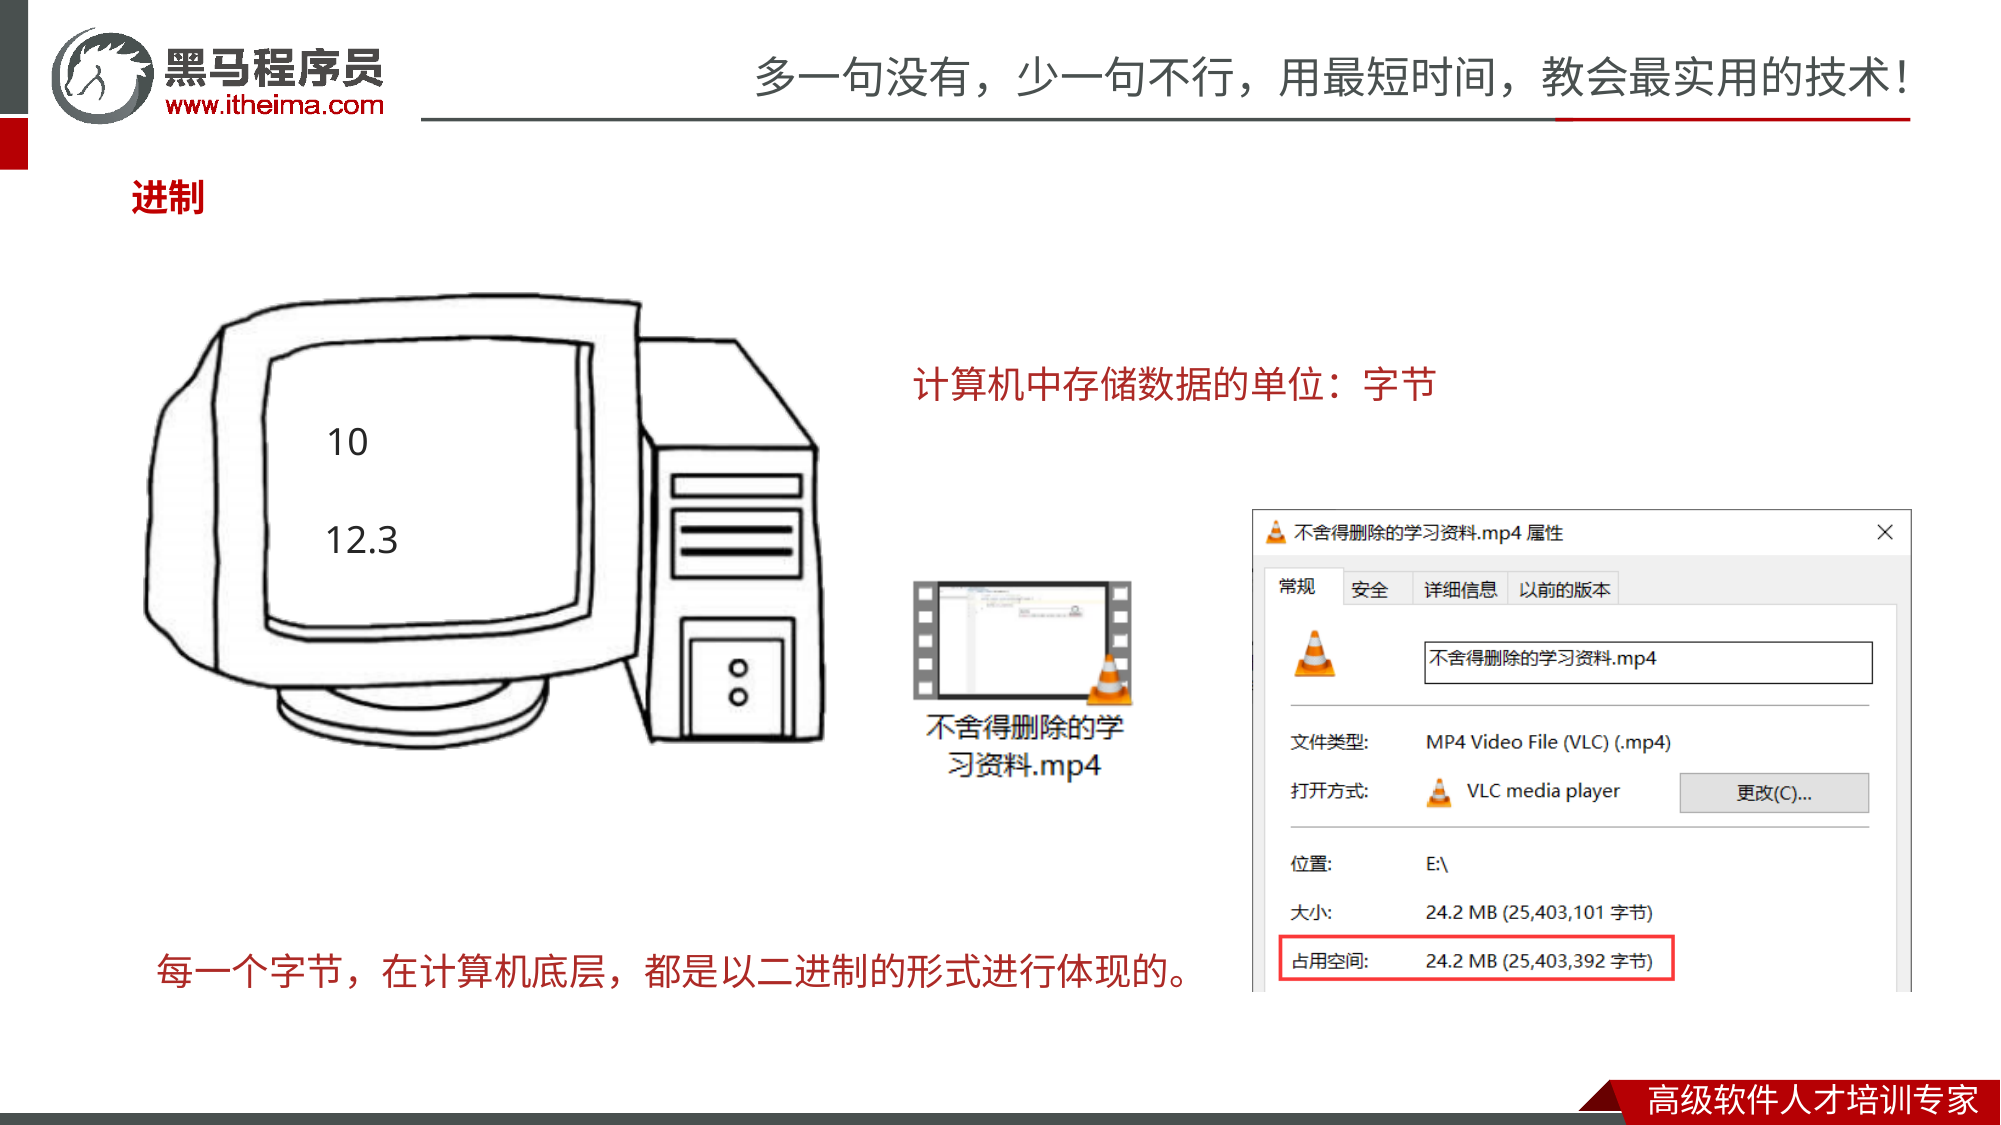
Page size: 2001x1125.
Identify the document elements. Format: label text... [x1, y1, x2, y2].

text_box 计算机中存储数据的单位：字节 [898, 353, 1502, 414]
title [116, 40, 1556, 125]
list 进制 [116, 154, 1880, 239]
picture [141, 291, 828, 752]
text_box 每一个字节，在计算机底层，都是以二进制的形式进行体现的。 [142, 940, 1252, 1001]
picture [50, 26, 384, 125]
picture [863, 508, 1912, 992]
